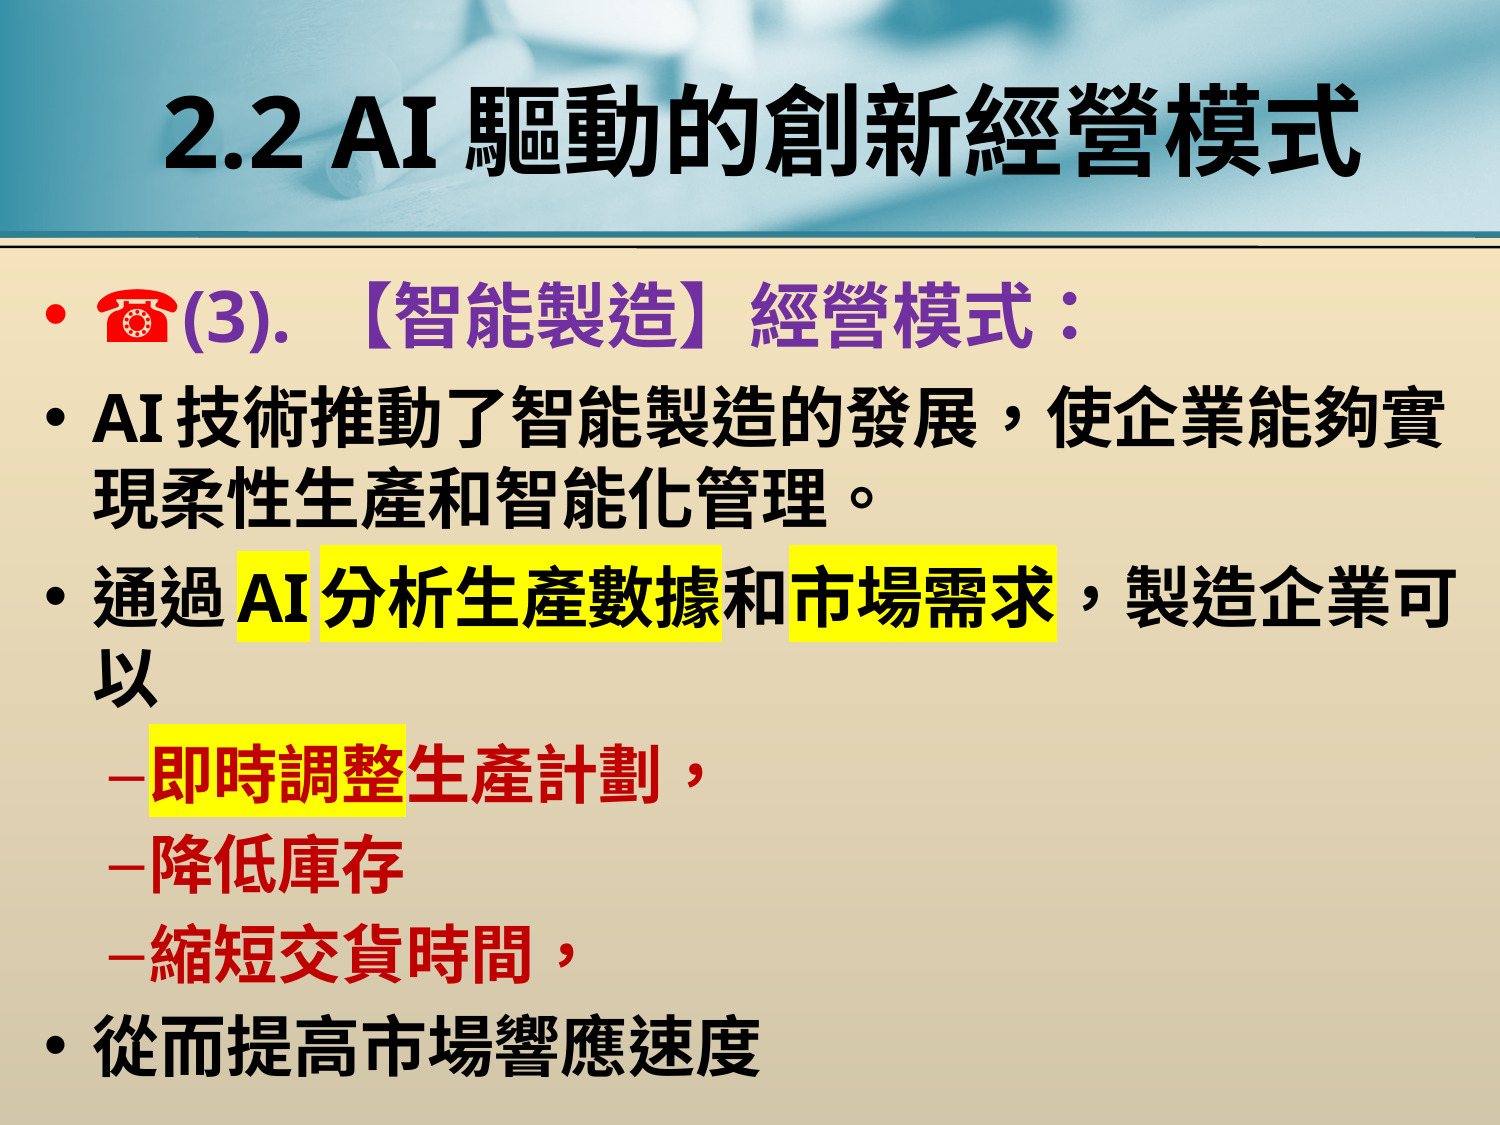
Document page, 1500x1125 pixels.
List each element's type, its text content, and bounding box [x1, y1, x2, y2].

list ☎(3). 【智能製造】經營模式： AI技術推動了智能製造的發展，使企業能夠實現柔性生產和智能化管理。 通過AI分析生產數據和市場需求，製造企業可以 即時調整生產計劃， 降低庫存 縮短交貨時間， 從而提高市場響應速度 [29, 262, 1481, 1103]
title 2.2 AI驅動的創新經營模式 [45, 24, 1481, 233]
